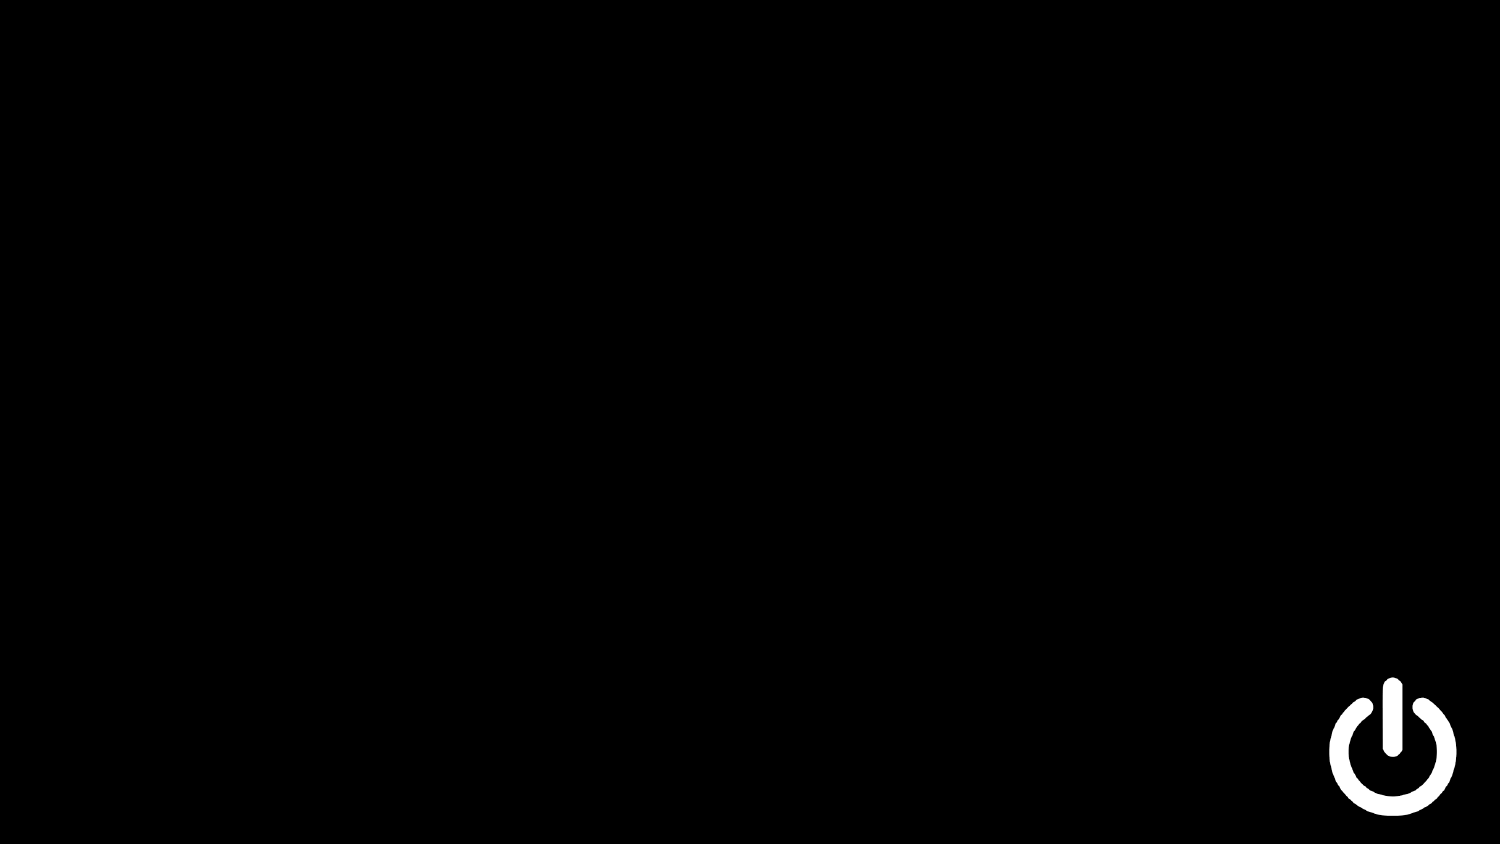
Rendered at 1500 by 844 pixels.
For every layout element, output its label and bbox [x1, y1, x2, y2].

picture [1323, 677, 1463, 817]
